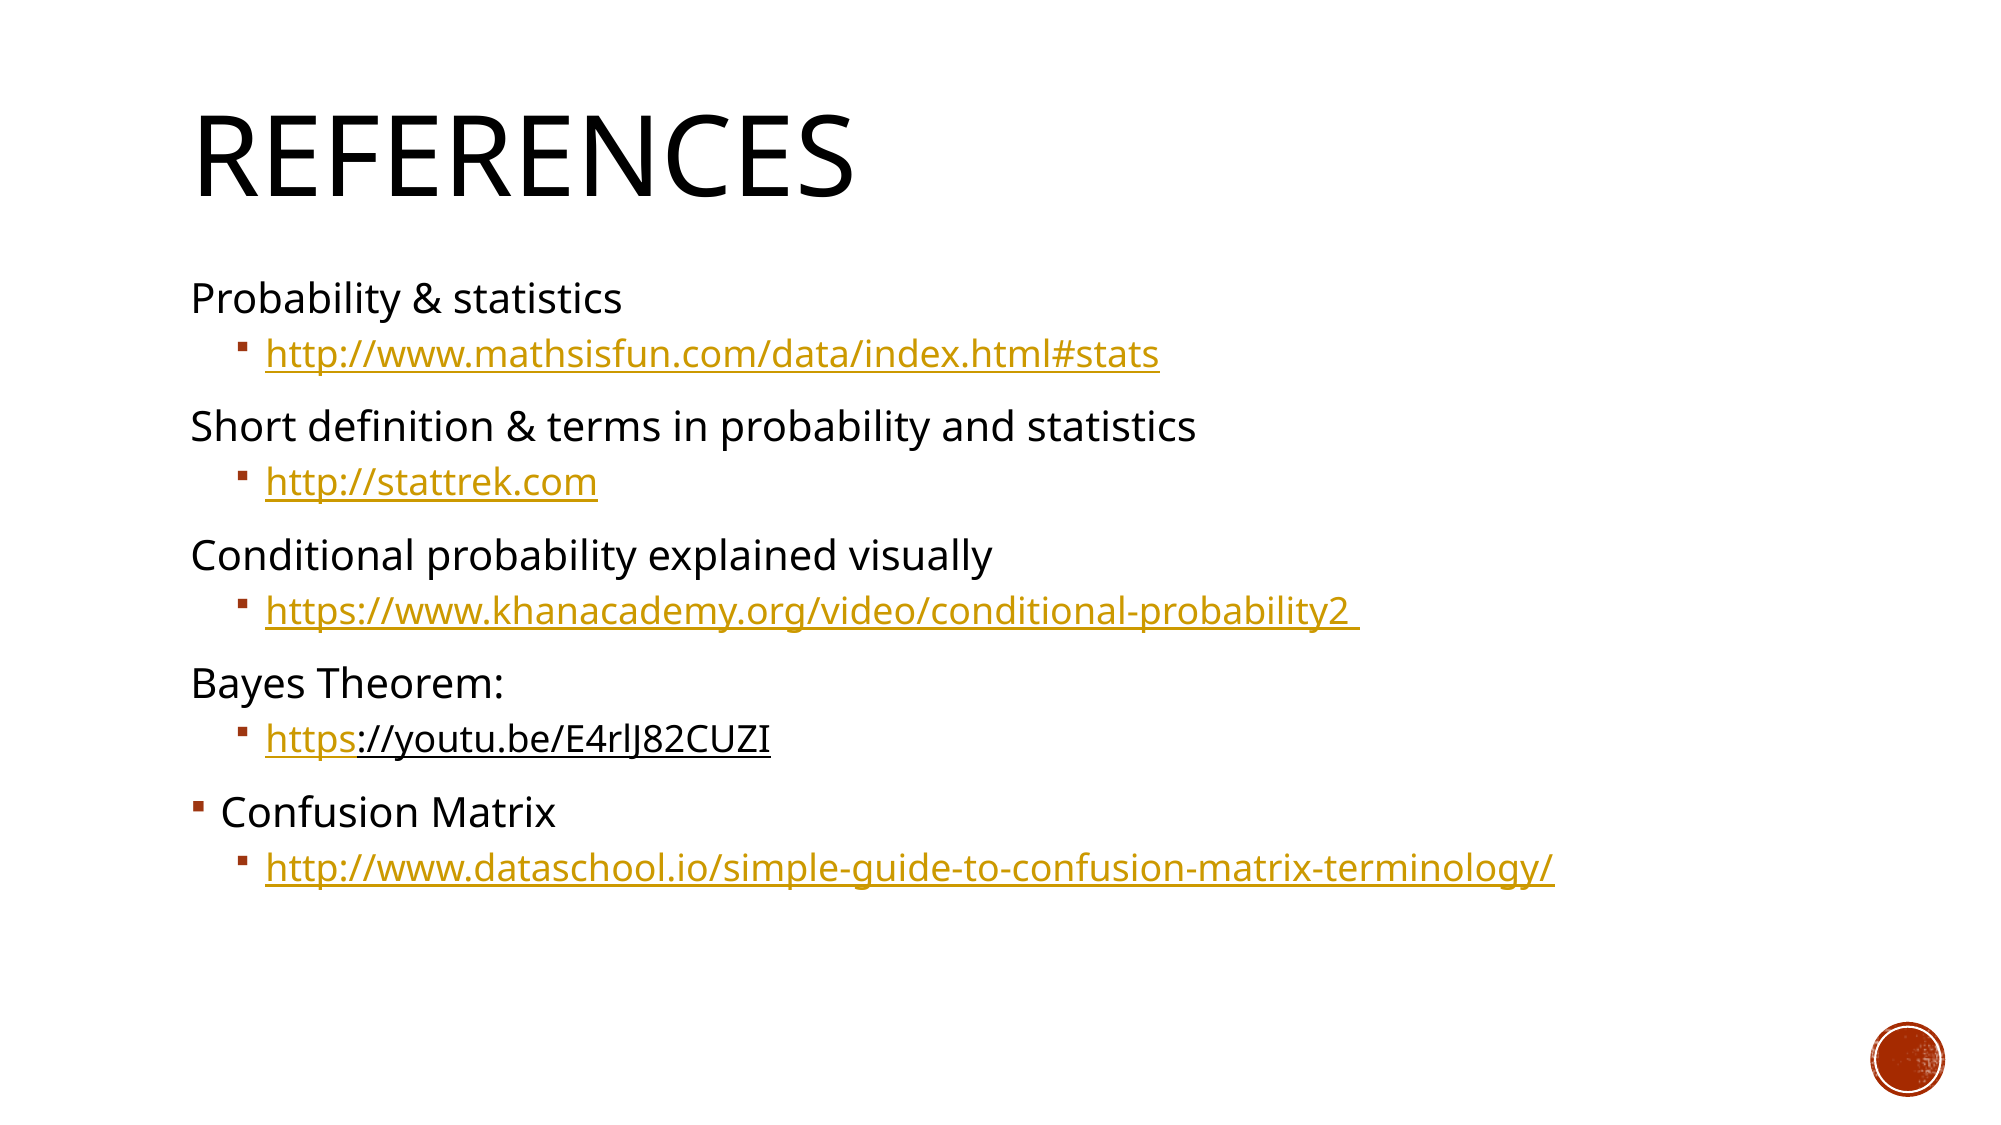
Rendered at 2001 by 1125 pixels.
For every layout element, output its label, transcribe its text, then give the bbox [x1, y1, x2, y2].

list Probability & statistics http://www.mathsisfun.com/data/index.html#stats Short definition & terms in probability and statistics http://stattrek.com Conditional probability explained visually https://www.khanacademy.org/video/conditional-probability2 Bayes Theorem: https://youtu.be/E4rlJ82CUZI Confusion Matrix http://www.dataschool.io/simple-guide-to-confusion-matrix-terminology/ [175, 270, 1826, 1013]
title References [175, 79, 1826, 240]
